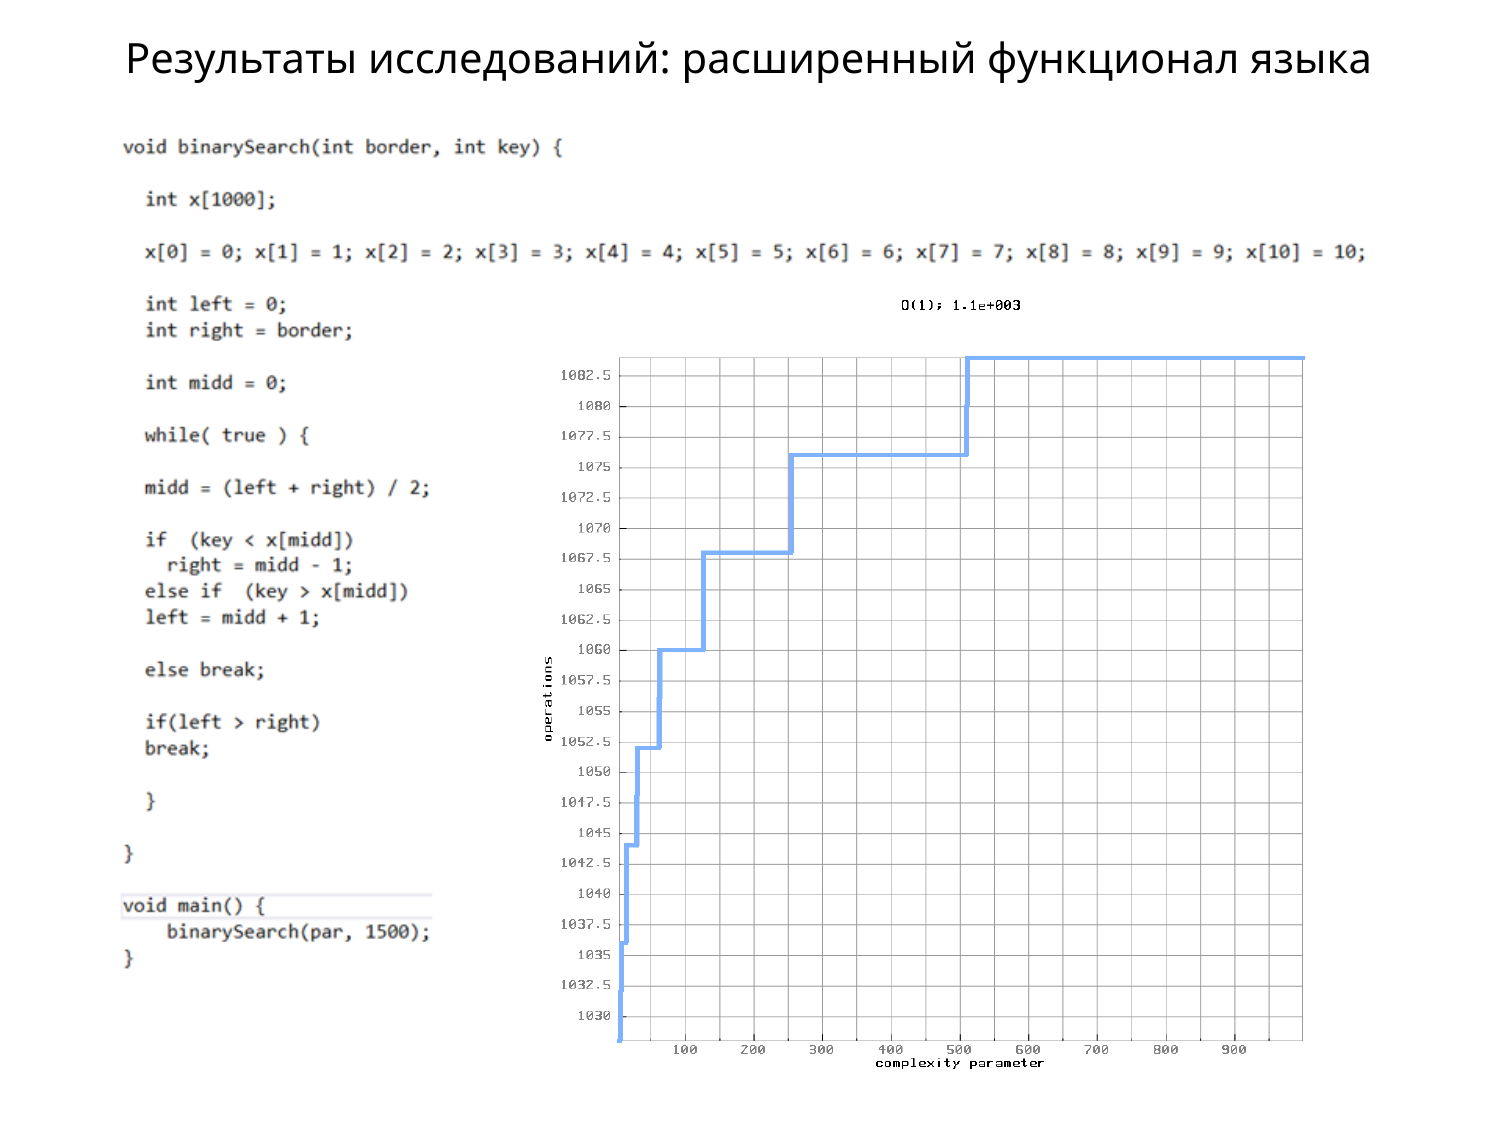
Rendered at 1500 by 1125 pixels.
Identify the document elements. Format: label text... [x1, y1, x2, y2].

text_box Результаты исследований: расширенный функционал языка [0, 24, 1500, 90]
picture [110, 136, 1390, 1091]
